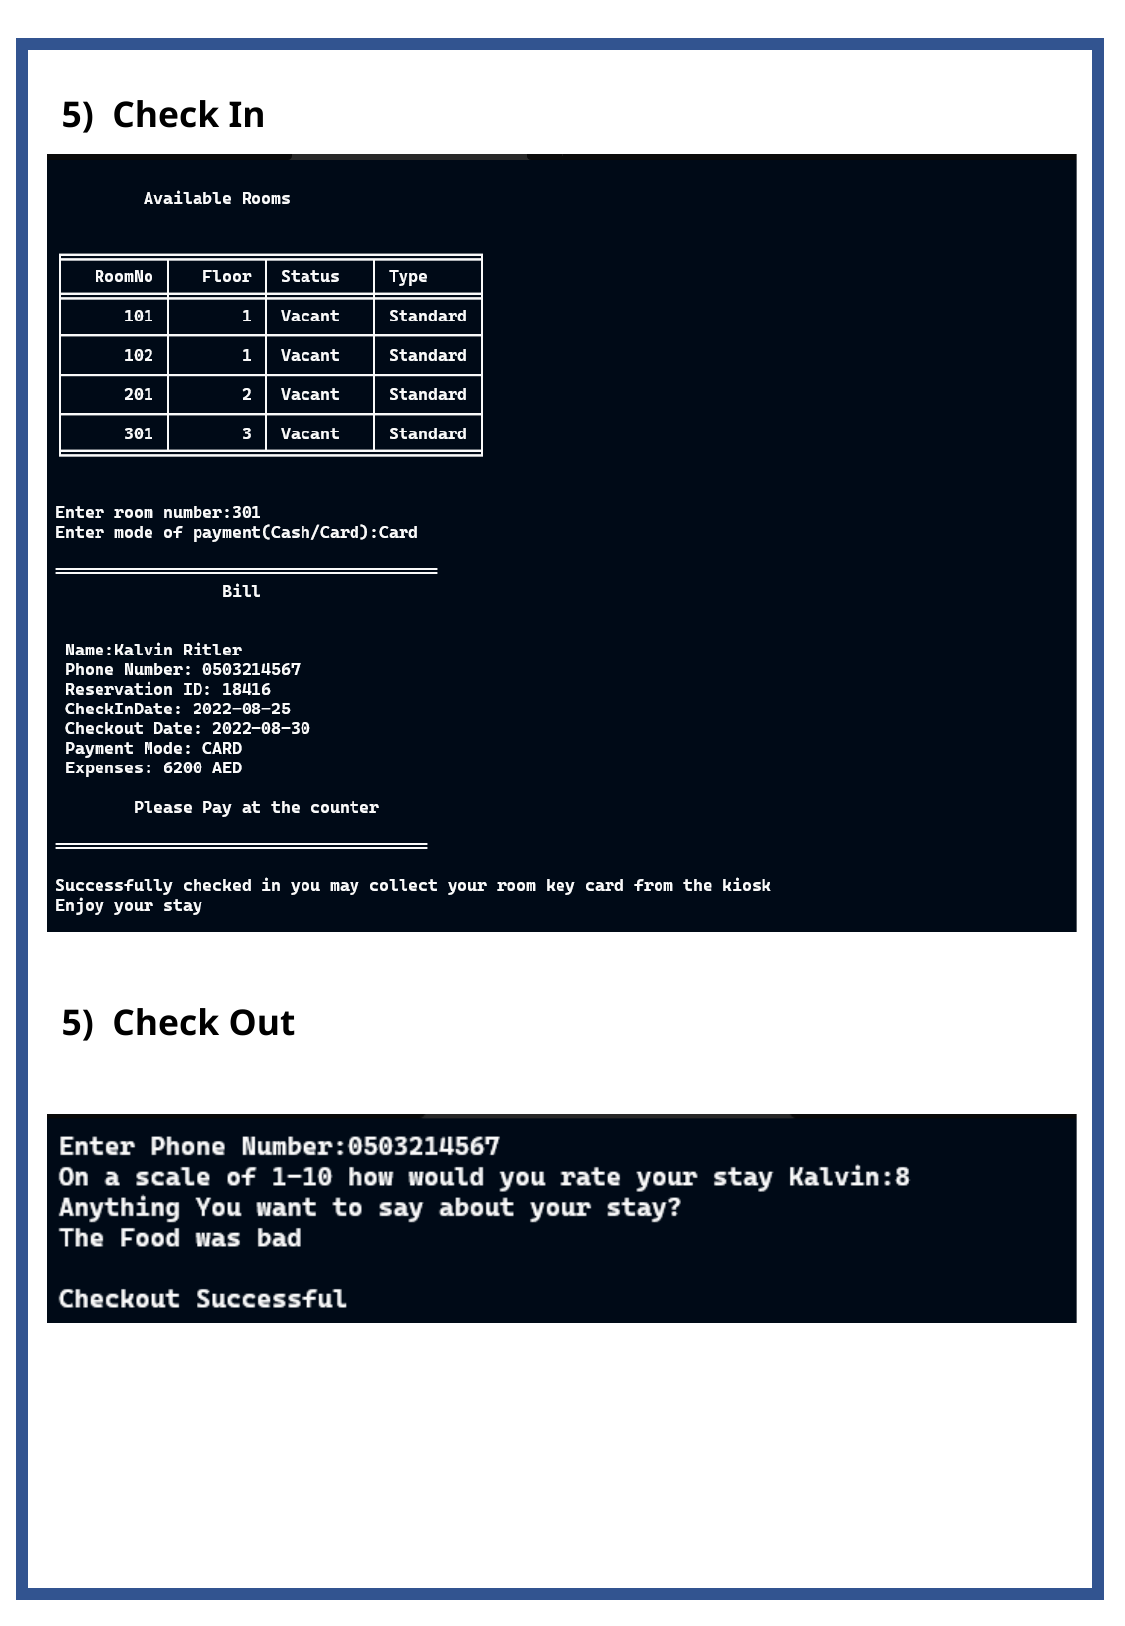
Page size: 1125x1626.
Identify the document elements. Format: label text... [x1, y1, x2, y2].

picture [46, 154, 1077, 932]
text_box 5) Check Out [46, 971, 1077, 1050]
text_box [21, 43, 1099, 1595]
text_box 5) Check In [46, 63, 1077, 142]
picture [46, 1114, 1077, 1323]
